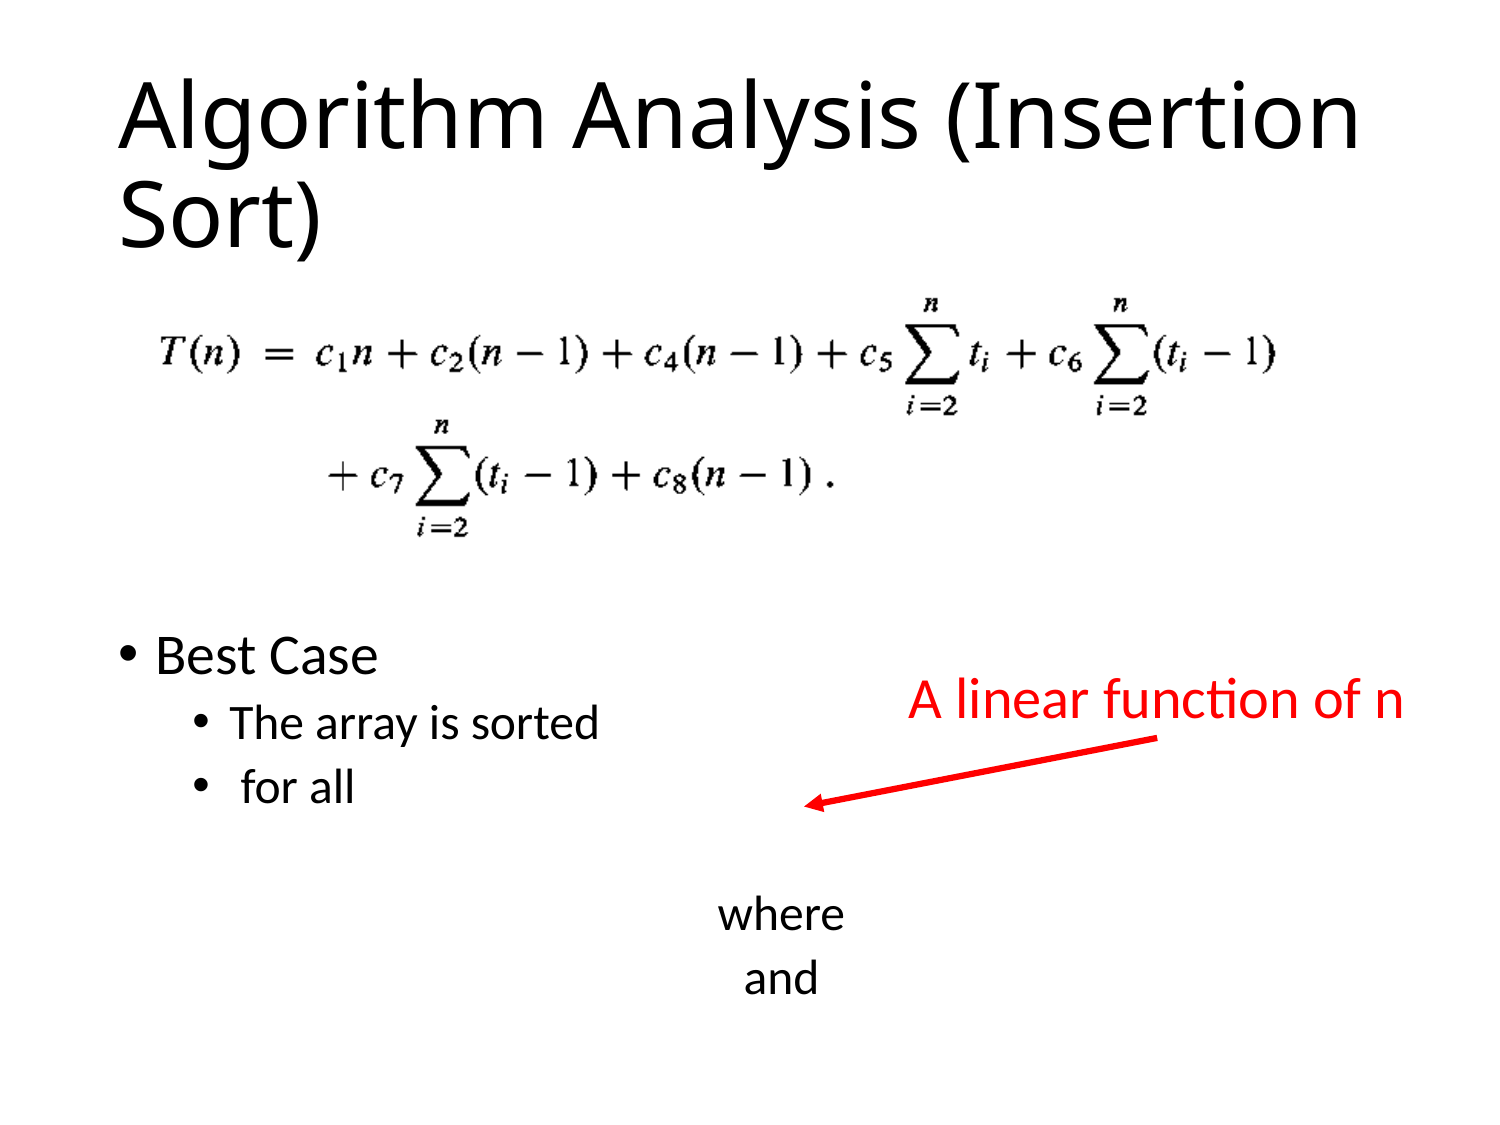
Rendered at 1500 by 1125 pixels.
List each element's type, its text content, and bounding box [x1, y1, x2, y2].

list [143, 286, 1357, 551]
title Algorithm Analysis (Insertion Sort) [103, 59, 1397, 278]
text_box A linear function of n [893, 653, 1421, 738]
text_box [804, 738, 1158, 807]
